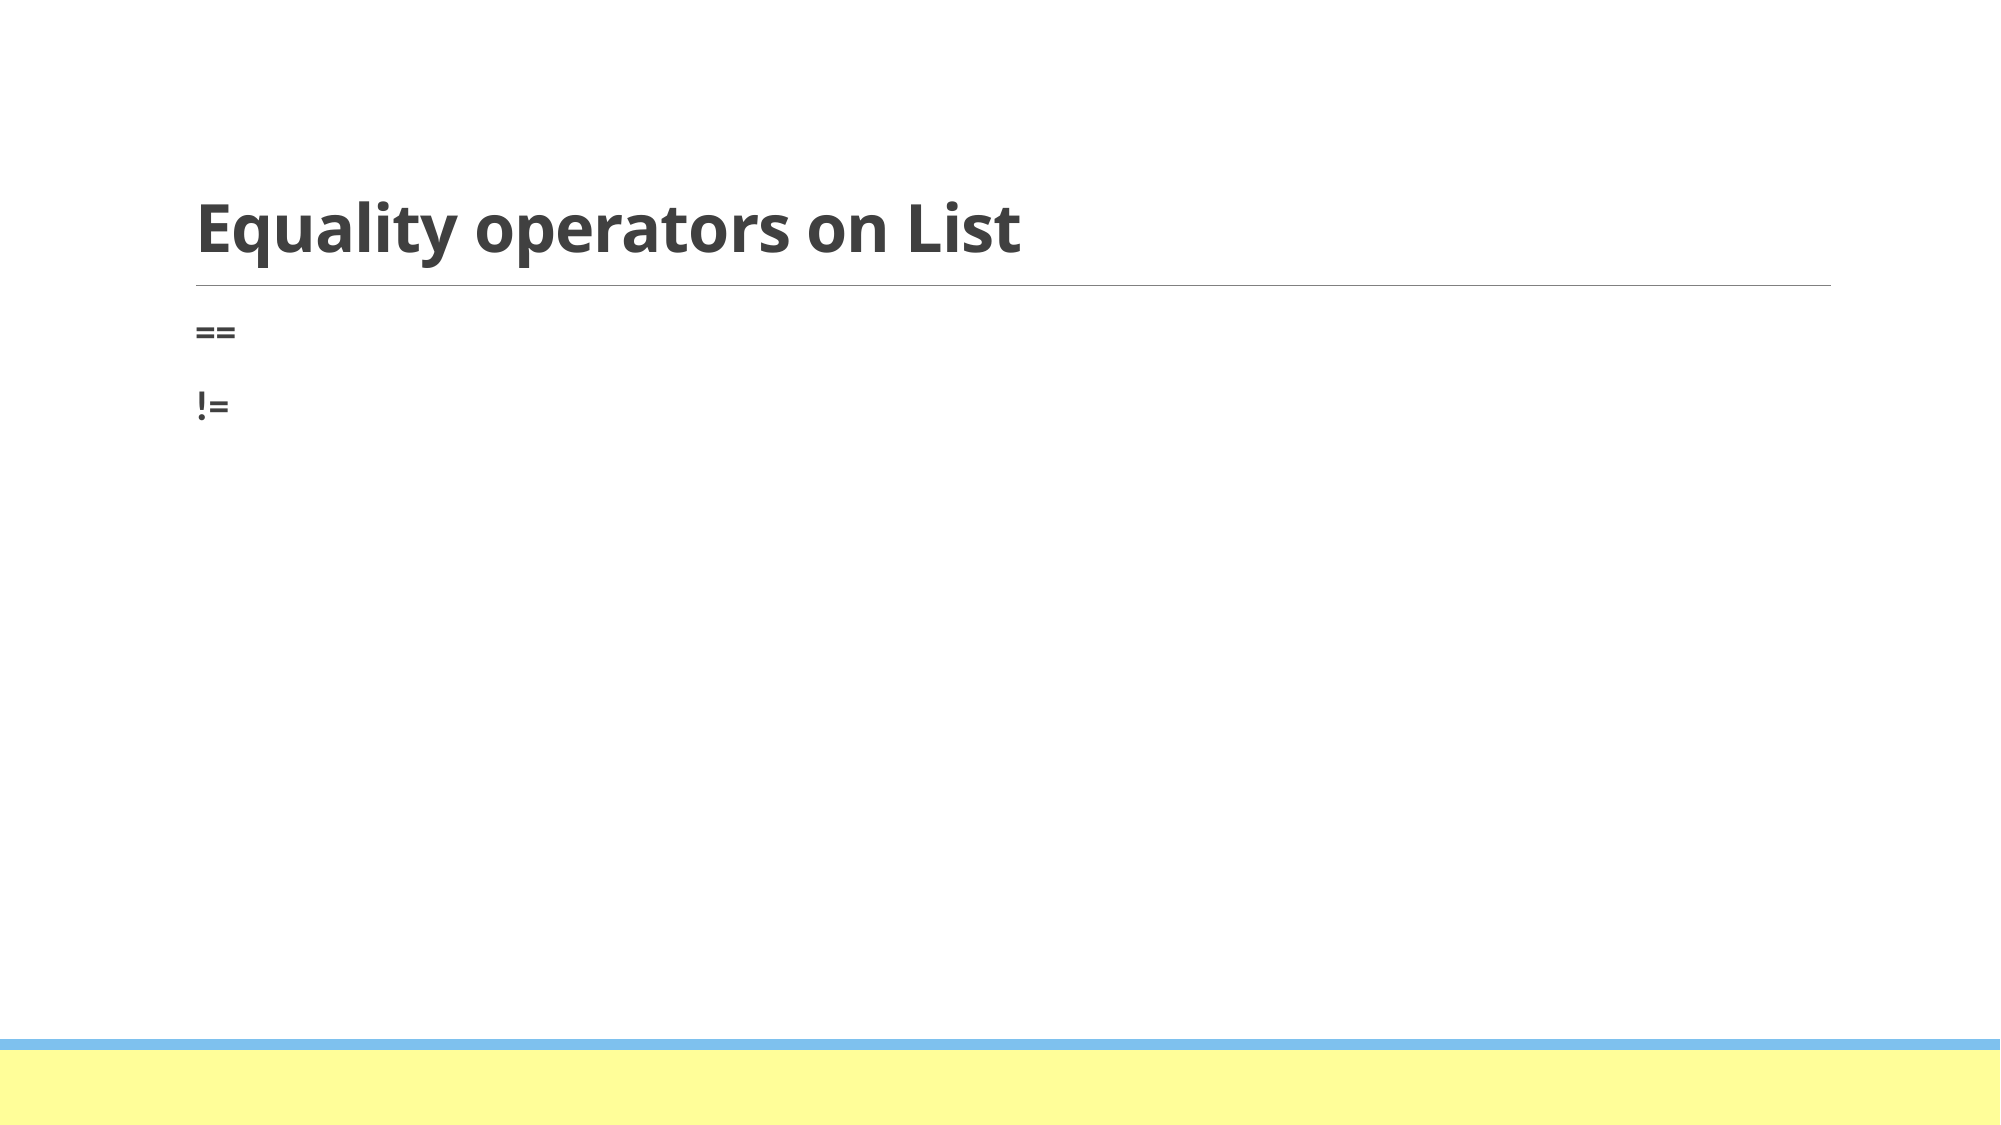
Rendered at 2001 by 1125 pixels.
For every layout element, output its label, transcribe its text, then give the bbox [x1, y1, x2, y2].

title Equality operators on List [180, 156, 1830, 302]
list == != [180, 302, 1830, 963]
